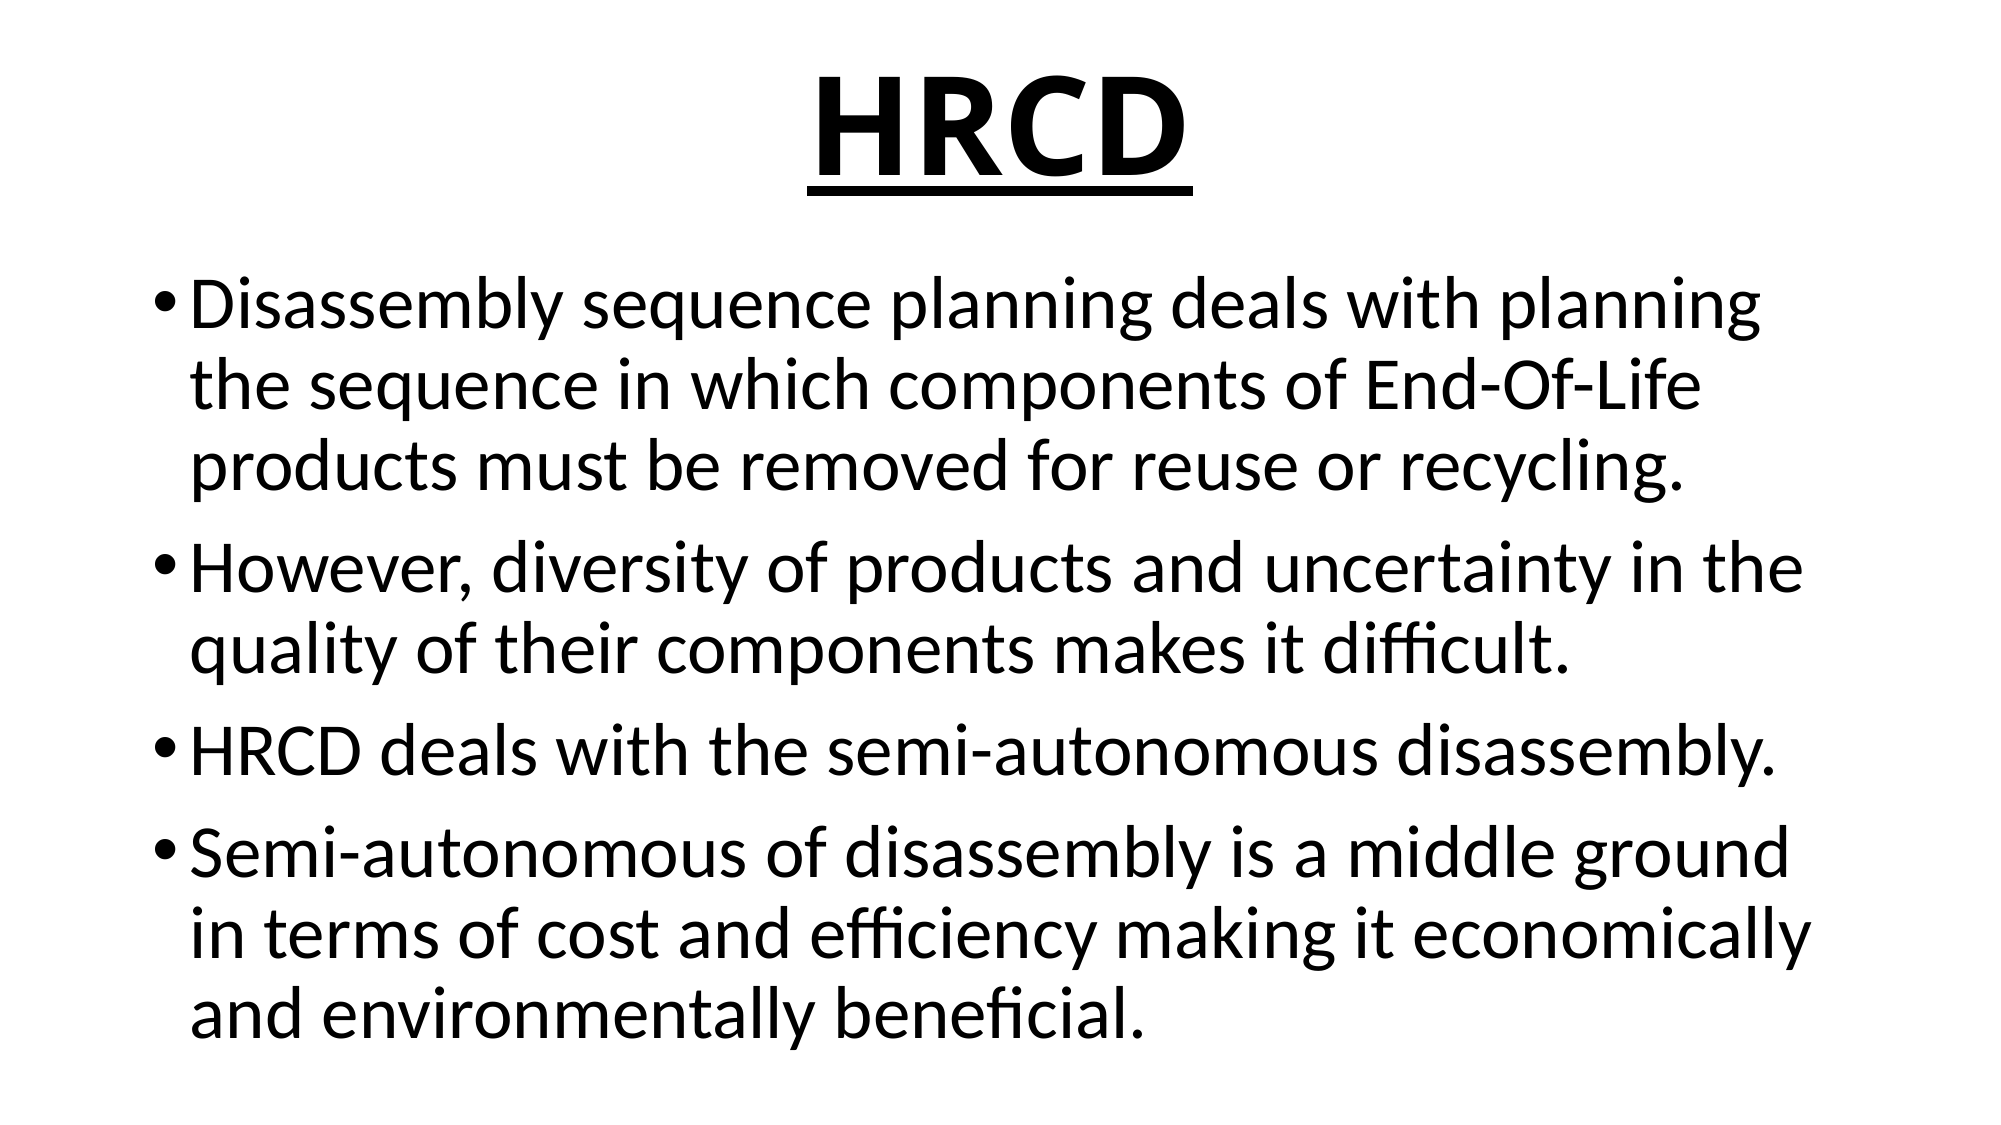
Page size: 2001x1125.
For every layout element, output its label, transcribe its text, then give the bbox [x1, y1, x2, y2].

text_box Disassembly sequence planning deals with planning the sequence in which components of End-Of-Life products must be removed for reuse or recycling. However, diversity of products and uncertainty in the quality of their components makes it difficult. HRCD deals with the semi-autonomous disassembly. Semi-autonomous of disassembly is a middle ground in terms of cost and efficiency making it economically and environmentally beneficial. [137, 256, 1872, 1103]
text_box HRCD [137, 22, 1863, 240]
